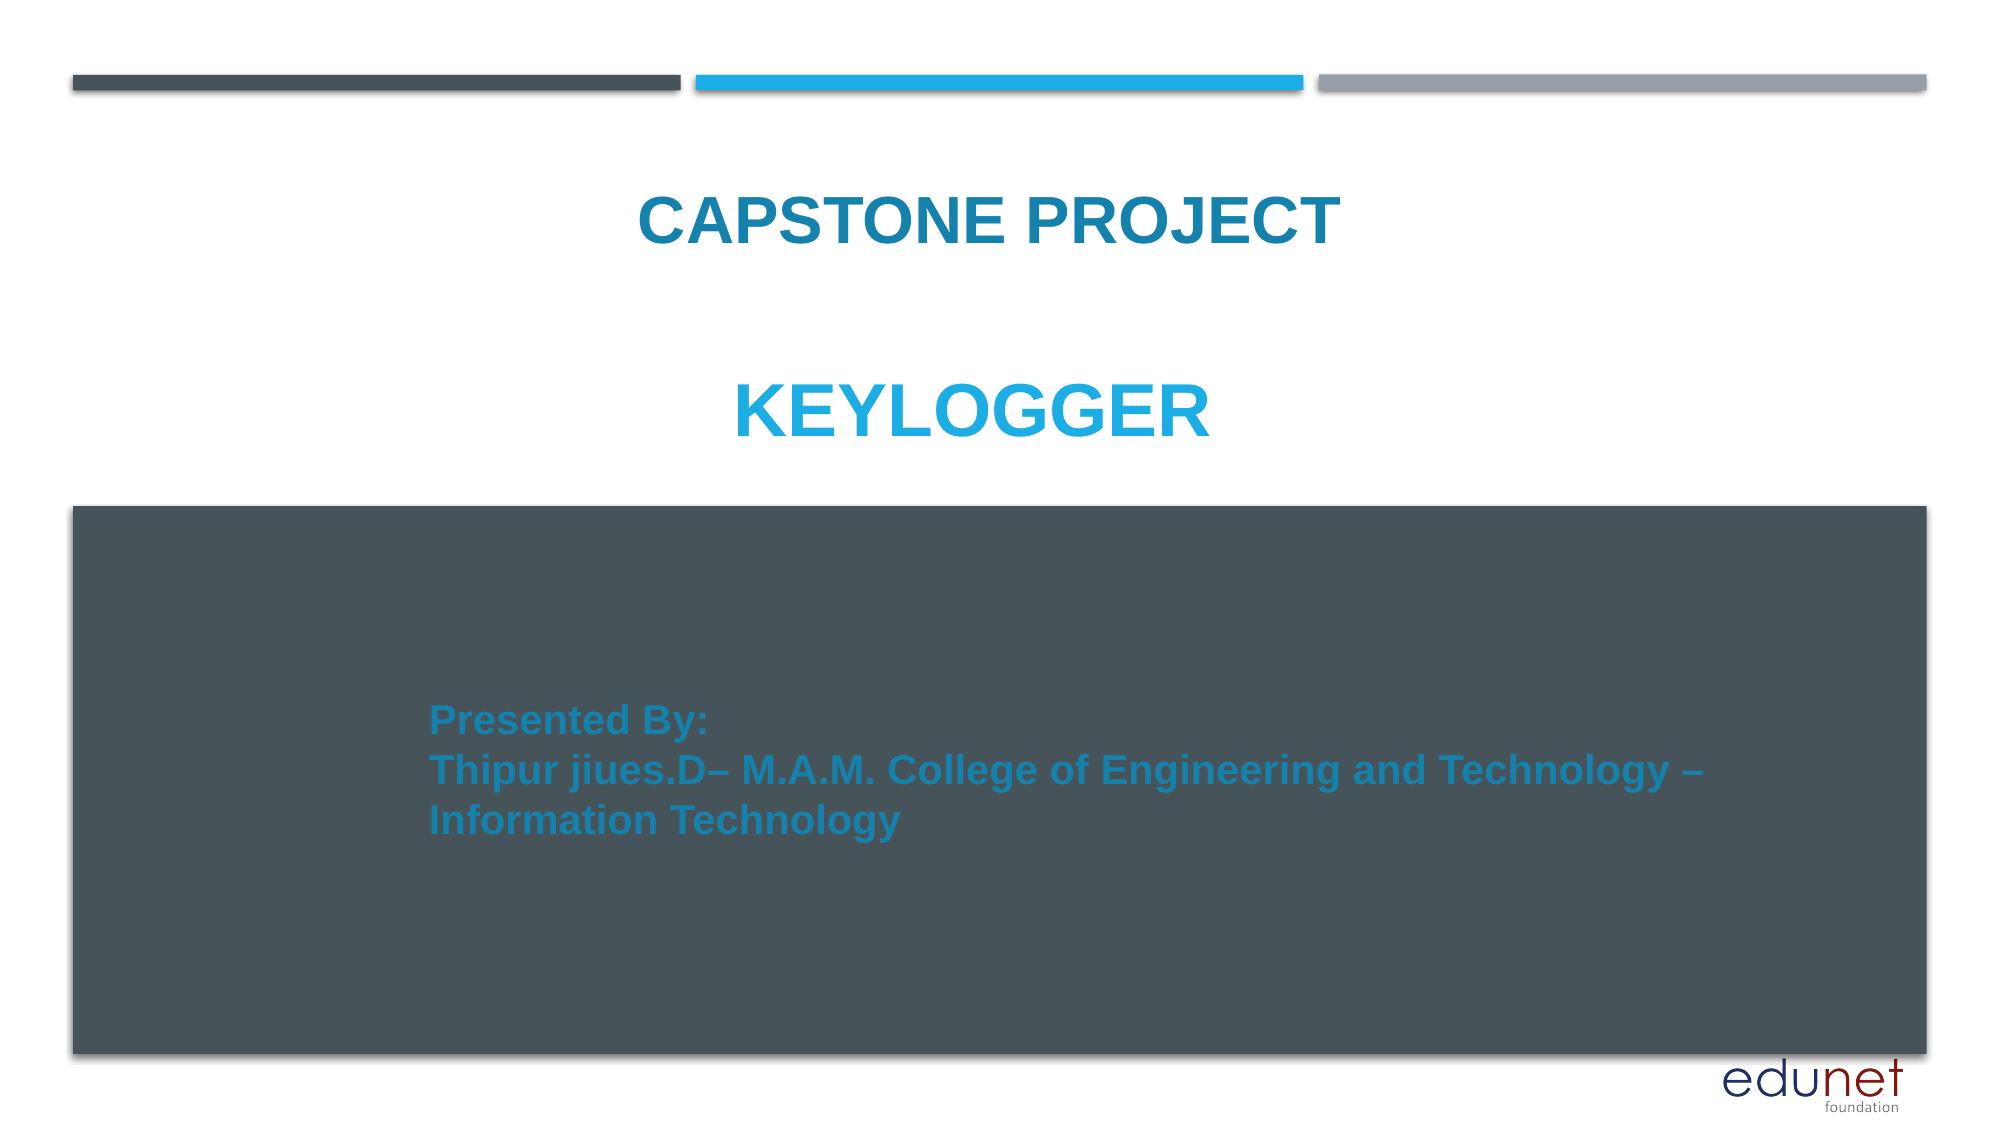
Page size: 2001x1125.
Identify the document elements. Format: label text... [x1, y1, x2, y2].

title KEYLOGGER [222, 298, 1723, 460]
picture [1719, 1056, 1905, 1116]
text_box Presented By: Thipur jiues.D– M.A.M. College of Engineering and Technology – Information Technology [413, 685, 1723, 851]
text_box CAPSTONE PROJECT [0, 169, 2000, 265]
